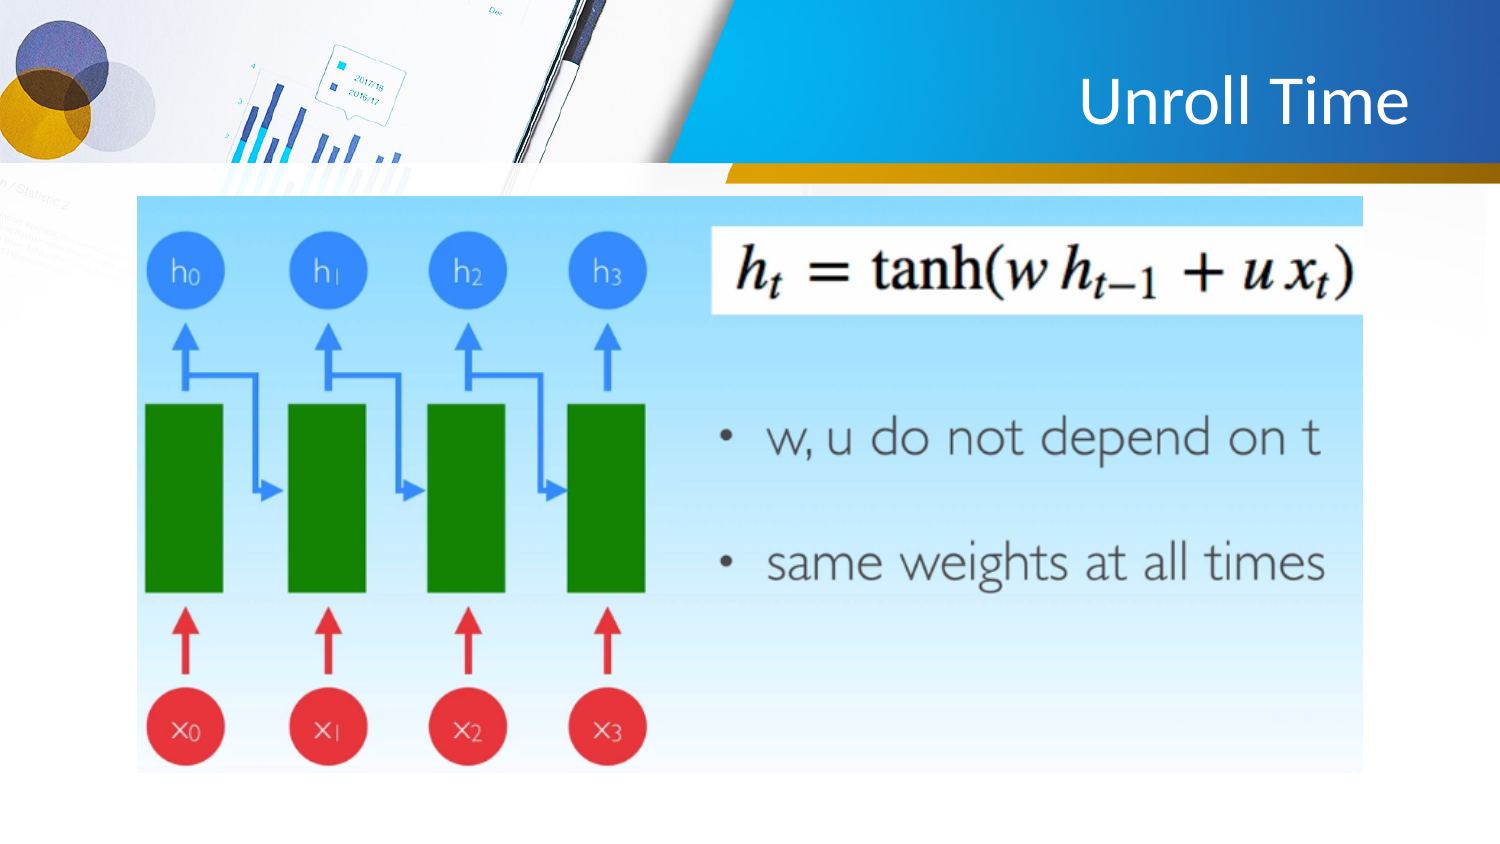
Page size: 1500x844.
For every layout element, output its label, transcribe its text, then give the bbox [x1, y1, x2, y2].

title Unroll Time [73, 46, 1427, 147]
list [137, 196, 1363, 773]
picture [0, 0, 1500, 844]
